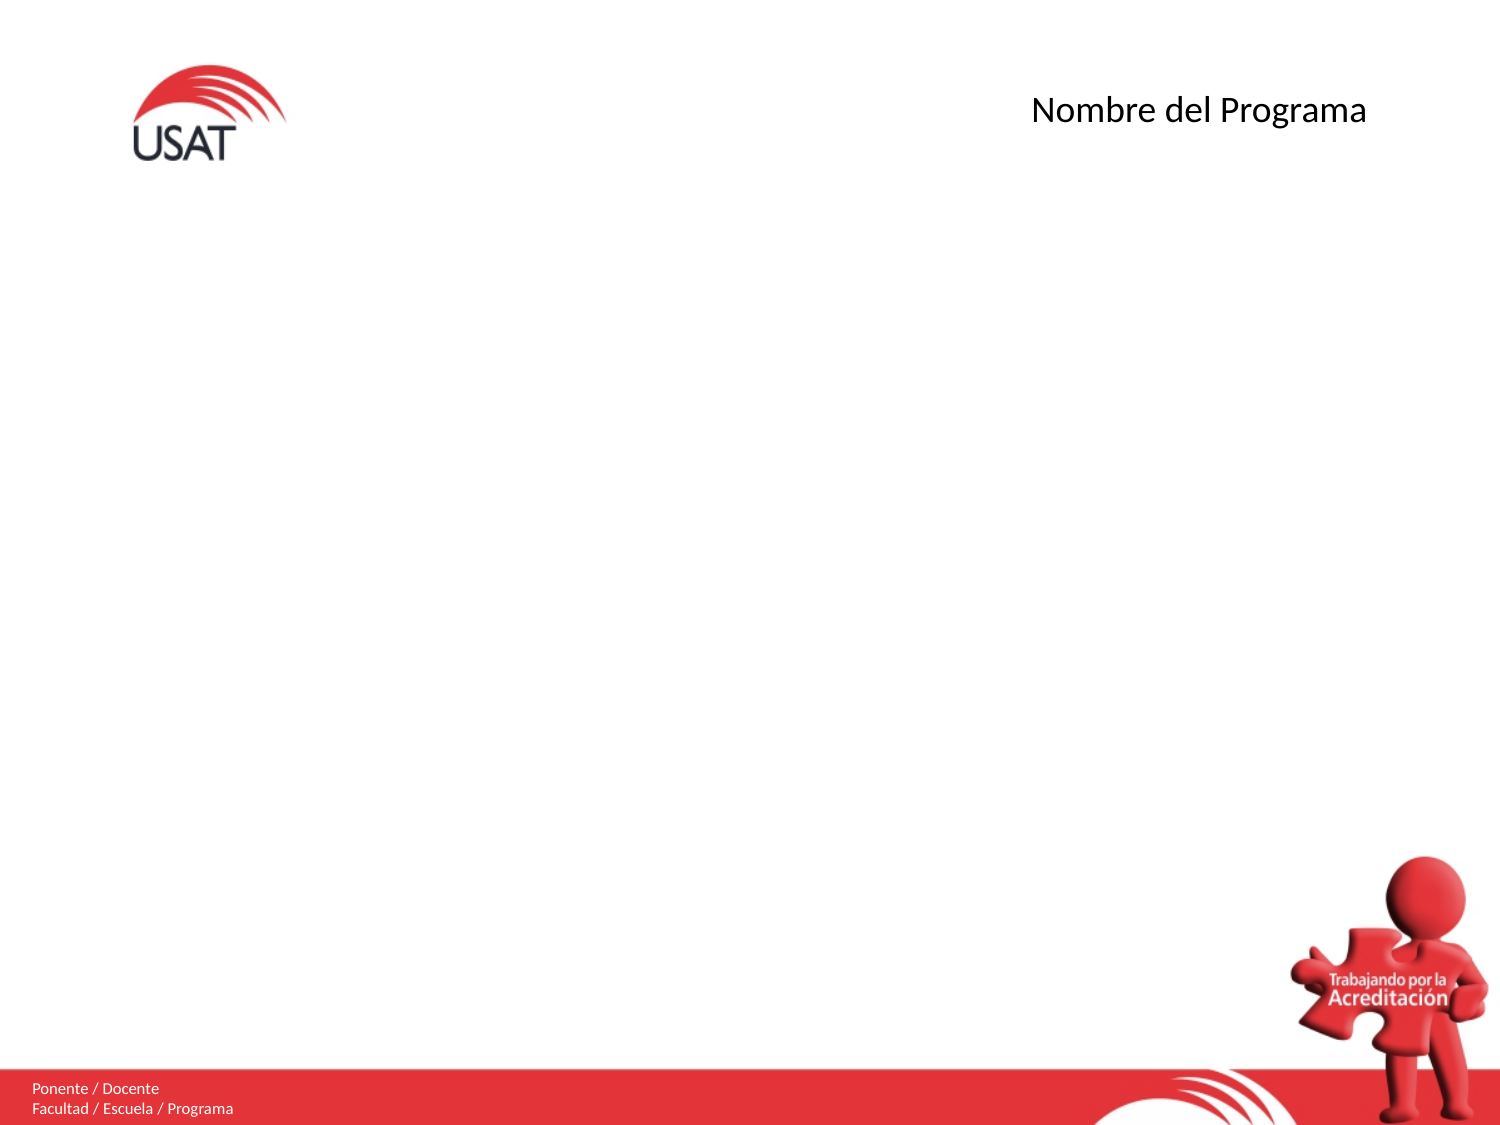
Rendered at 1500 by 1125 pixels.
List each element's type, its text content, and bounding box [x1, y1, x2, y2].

text_box Nombre del Programa [1016, 78, 1383, 138]
text_box Ponente / Docente Facultad / Escuela / Programa [17, 1070, 1058, 1125]
picture [0, 0, 1500, 1125]
